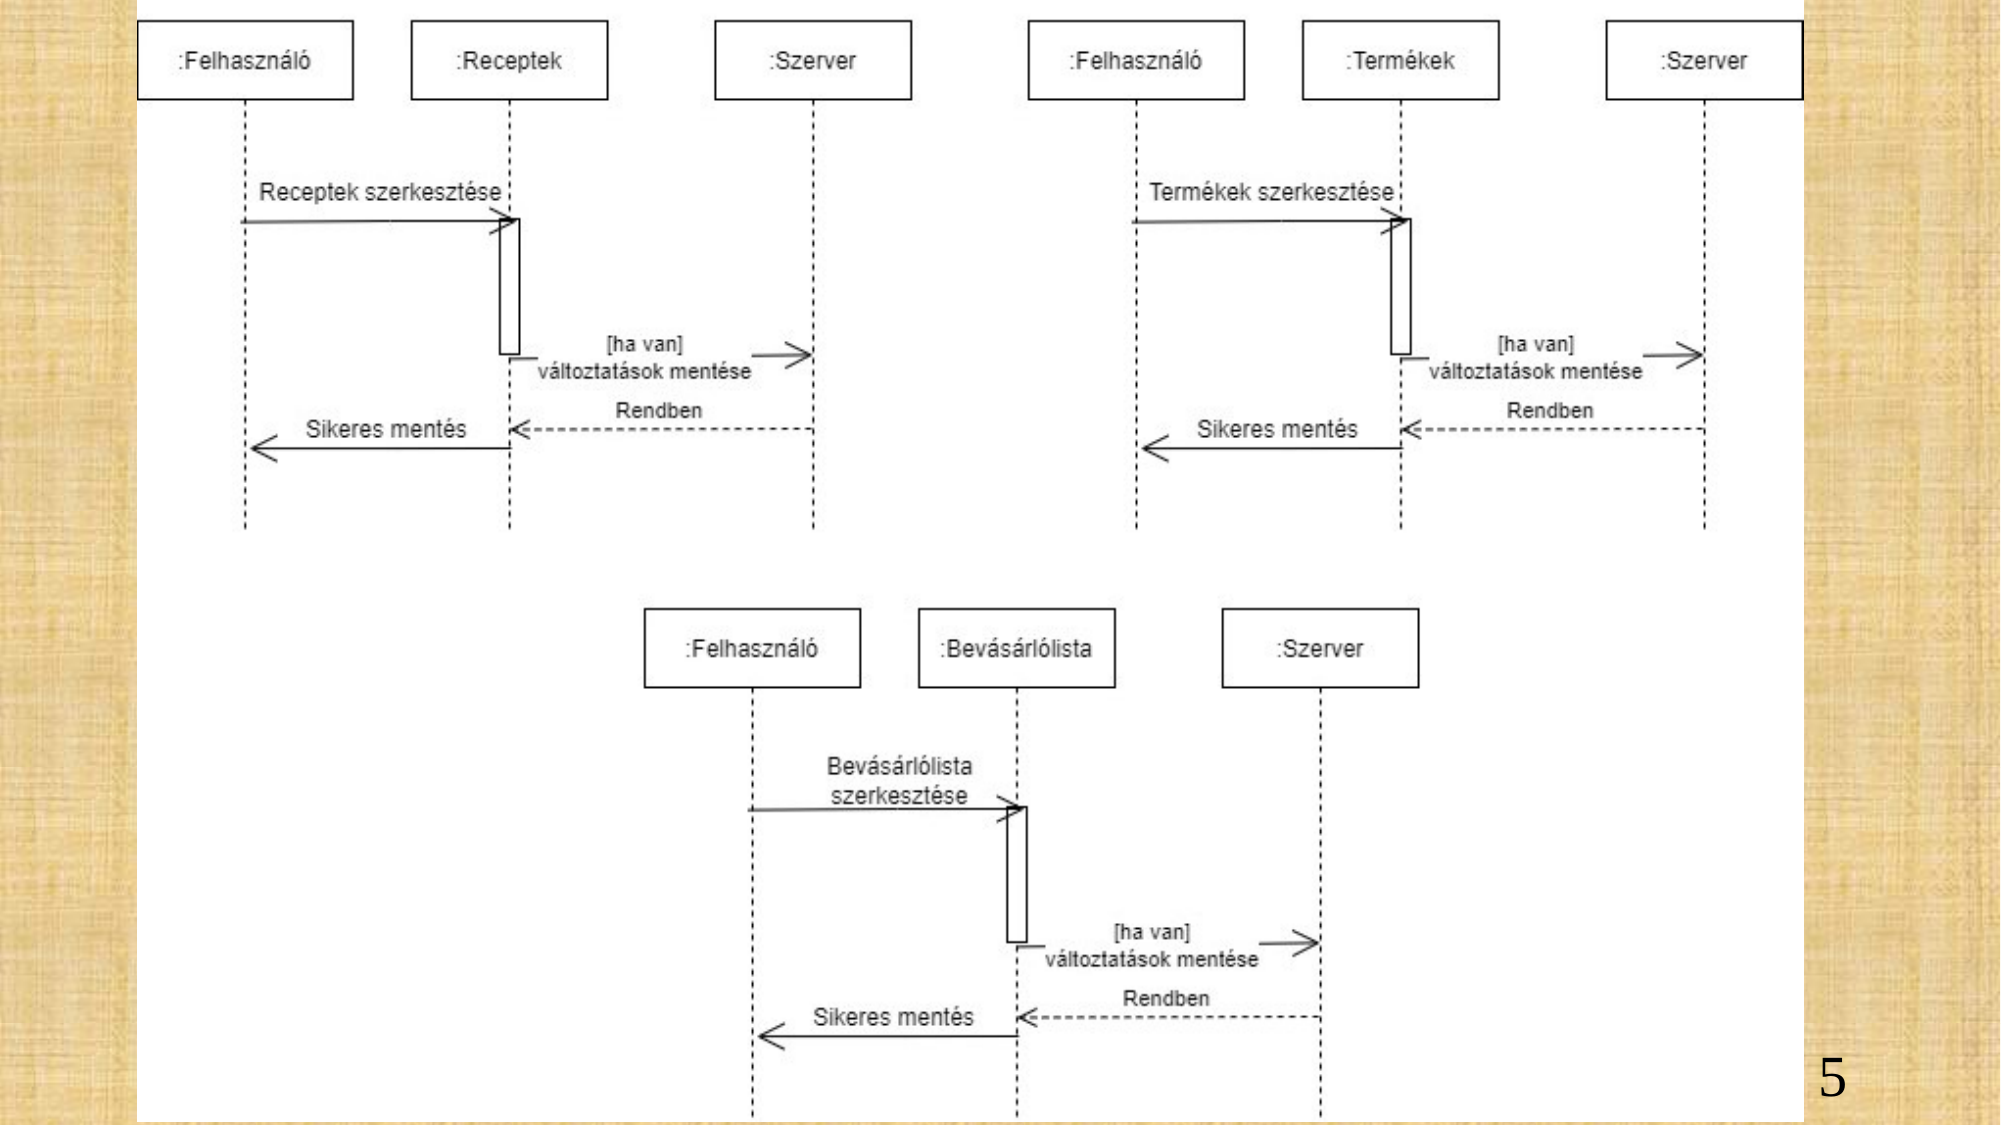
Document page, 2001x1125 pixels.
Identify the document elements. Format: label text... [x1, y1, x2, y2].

slide_number 5 [1804, 1042, 1863, 1103]
picture [0, 0, 2001, 1125]
